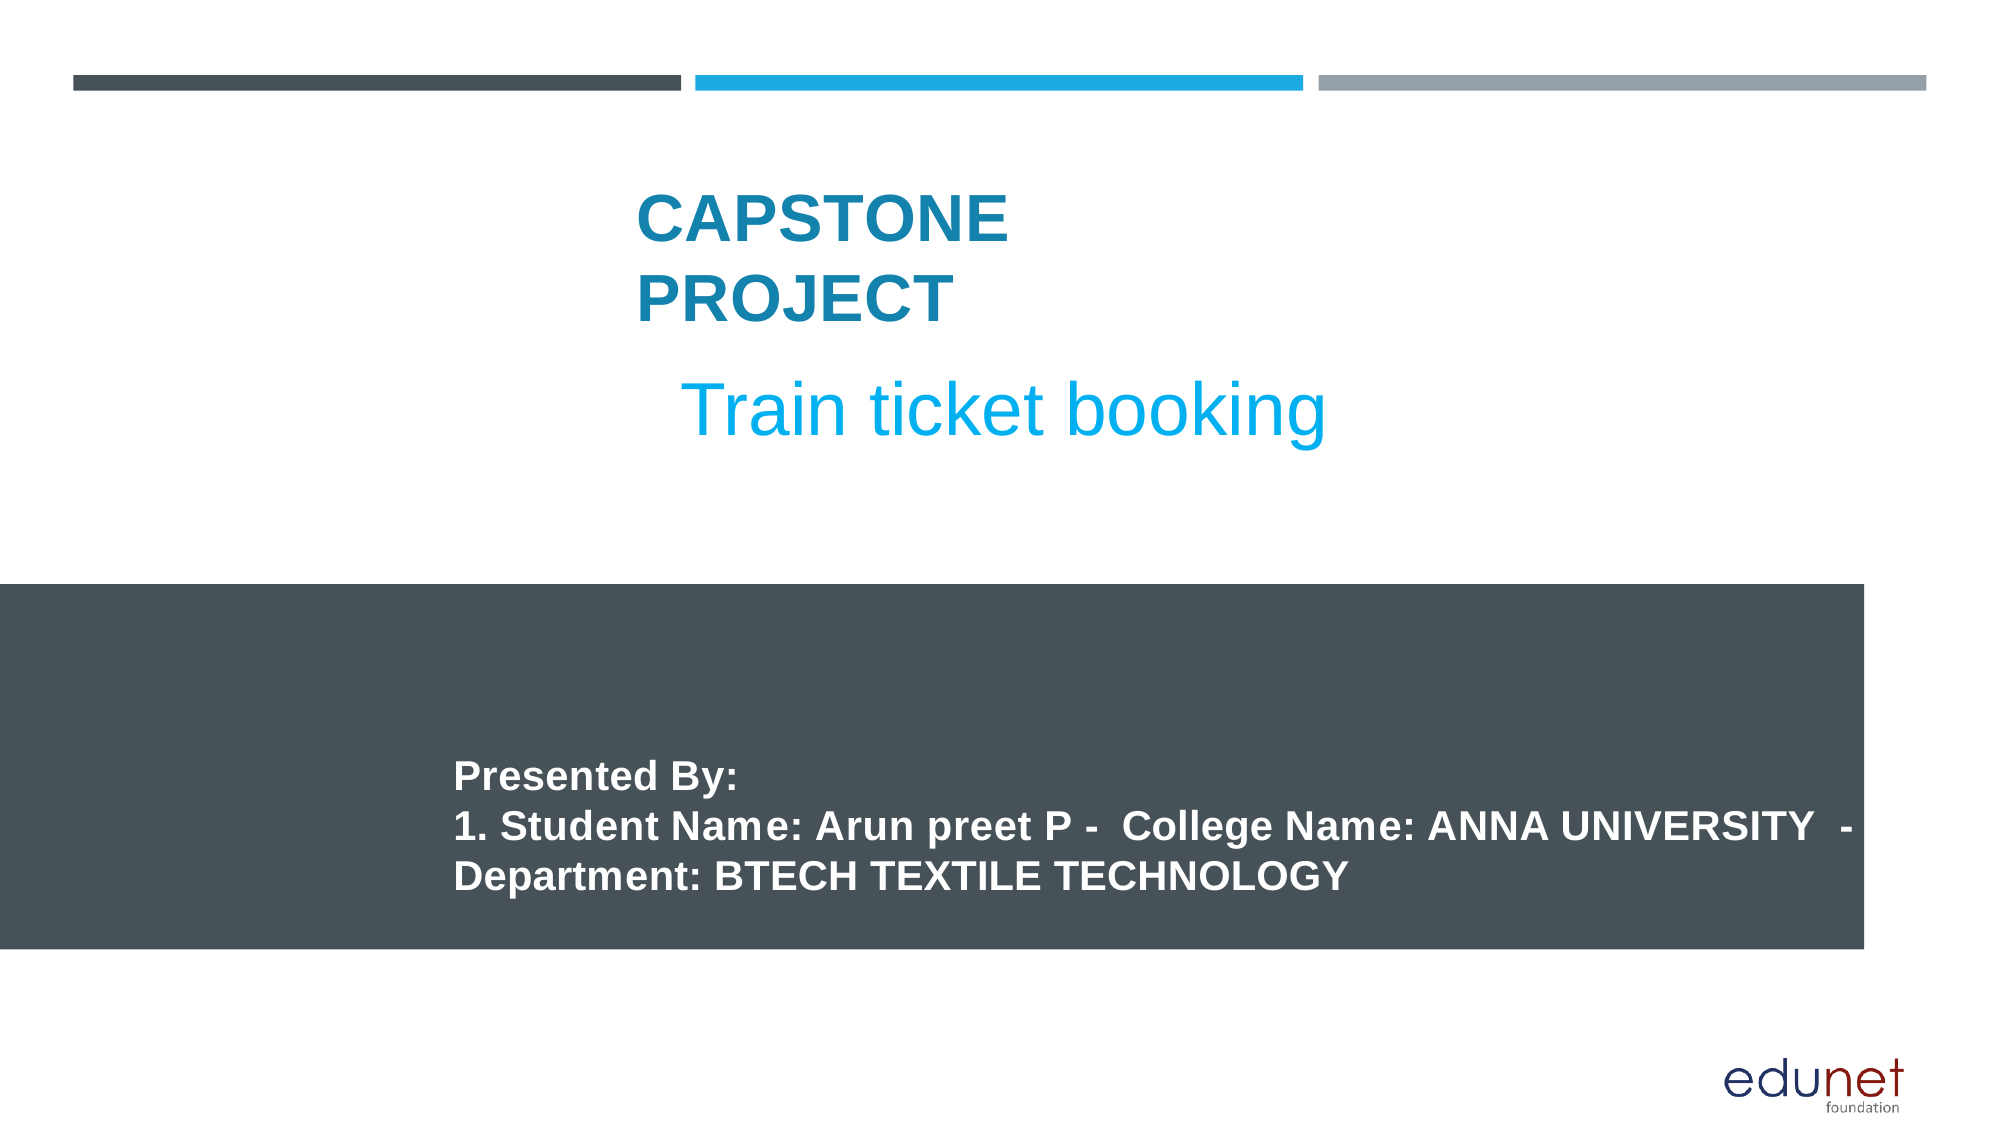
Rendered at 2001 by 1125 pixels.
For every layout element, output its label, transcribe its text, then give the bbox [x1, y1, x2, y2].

text_box Train ticket booking [678, 358, 1475, 451]
picture [1724, 1057, 1904, 1113]
title CAPSTONE PROJECT [634, 172, 1345, 363]
text_box Presented By: 1. Student Name: Arun preet P - College Name: ANNA UNIVERSITY -Department: BTECH TEXTILE TECHNOLOGY [0, 584, 1865, 950]
